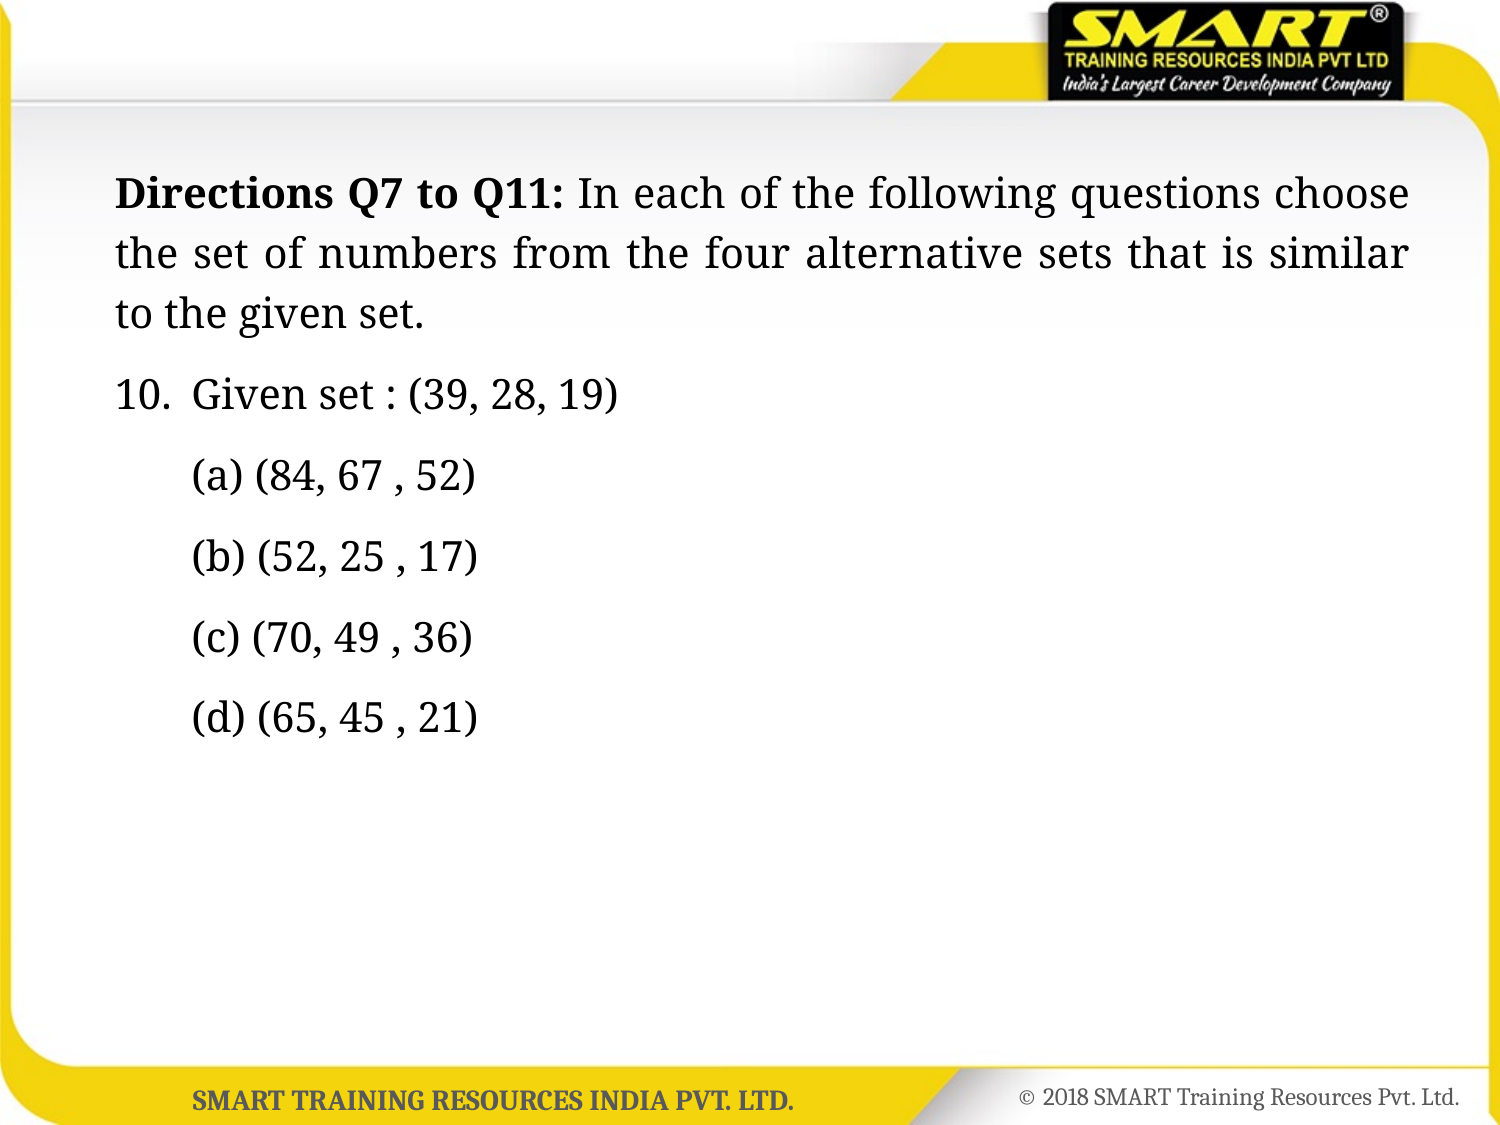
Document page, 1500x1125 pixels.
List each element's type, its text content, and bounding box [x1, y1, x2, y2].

picture [0, 0, 1500, 1125]
text_box Directions Q7 to Q11: In each of the following questions choose the set of numbers from the four alternative sets that is similar to the given set. 10. Given set : (39, 28, 19) (a) (84, 67 , 52) (b) (52, 25 , 17) (c) (70, 49 , 36) (d) (65, 45 , 21) [99, 149, 1425, 1072]
